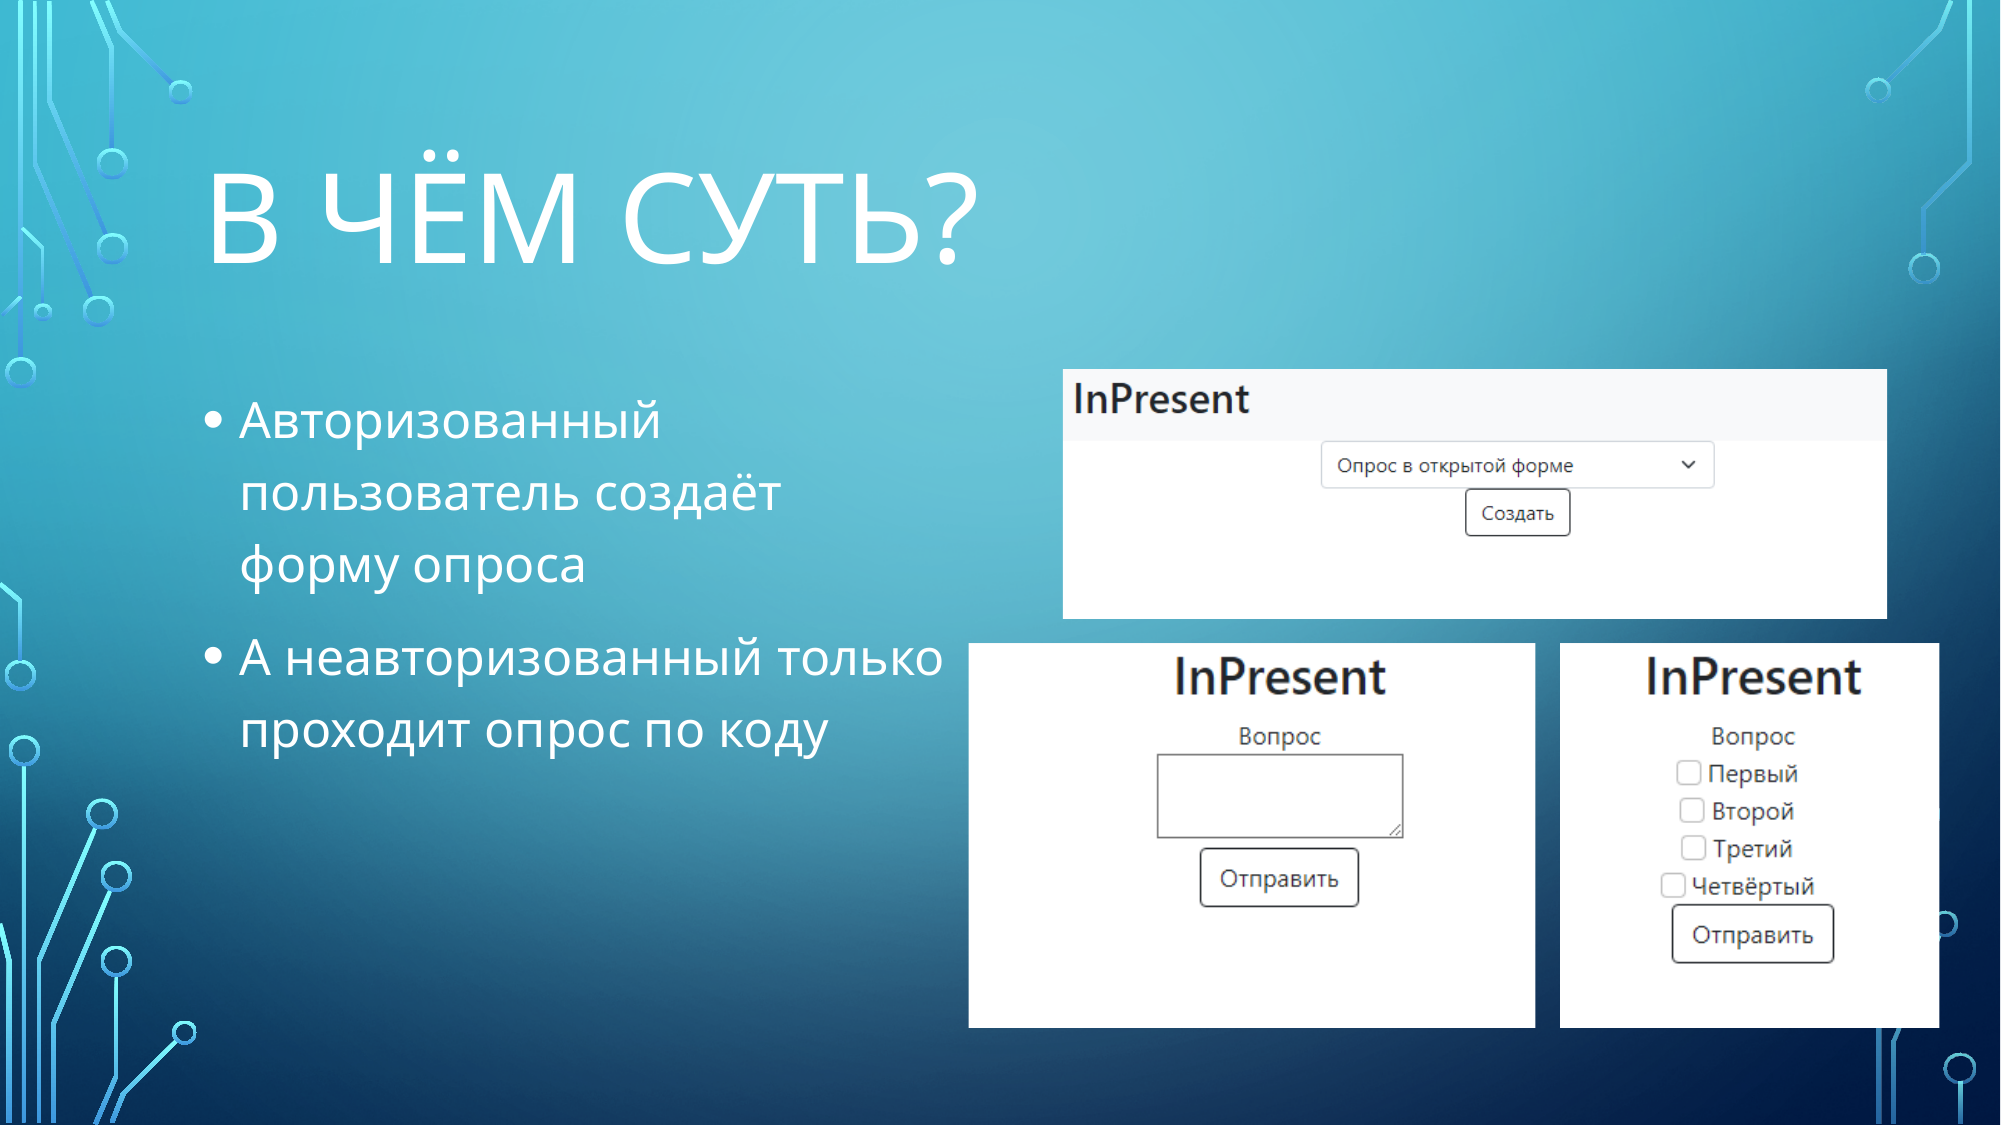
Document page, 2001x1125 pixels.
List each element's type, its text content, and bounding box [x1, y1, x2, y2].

picture [1062, 368, 1888, 619]
title В чЁм суть? [187, 101, 1813, 344]
list Авторизованный пользователь создаёт форму опроса А неавторизованный только проходит опрос по коду [187, 369, 969, 1028]
picture [968, 643, 1536, 1028]
picture [1559, 643, 1940, 1028]
